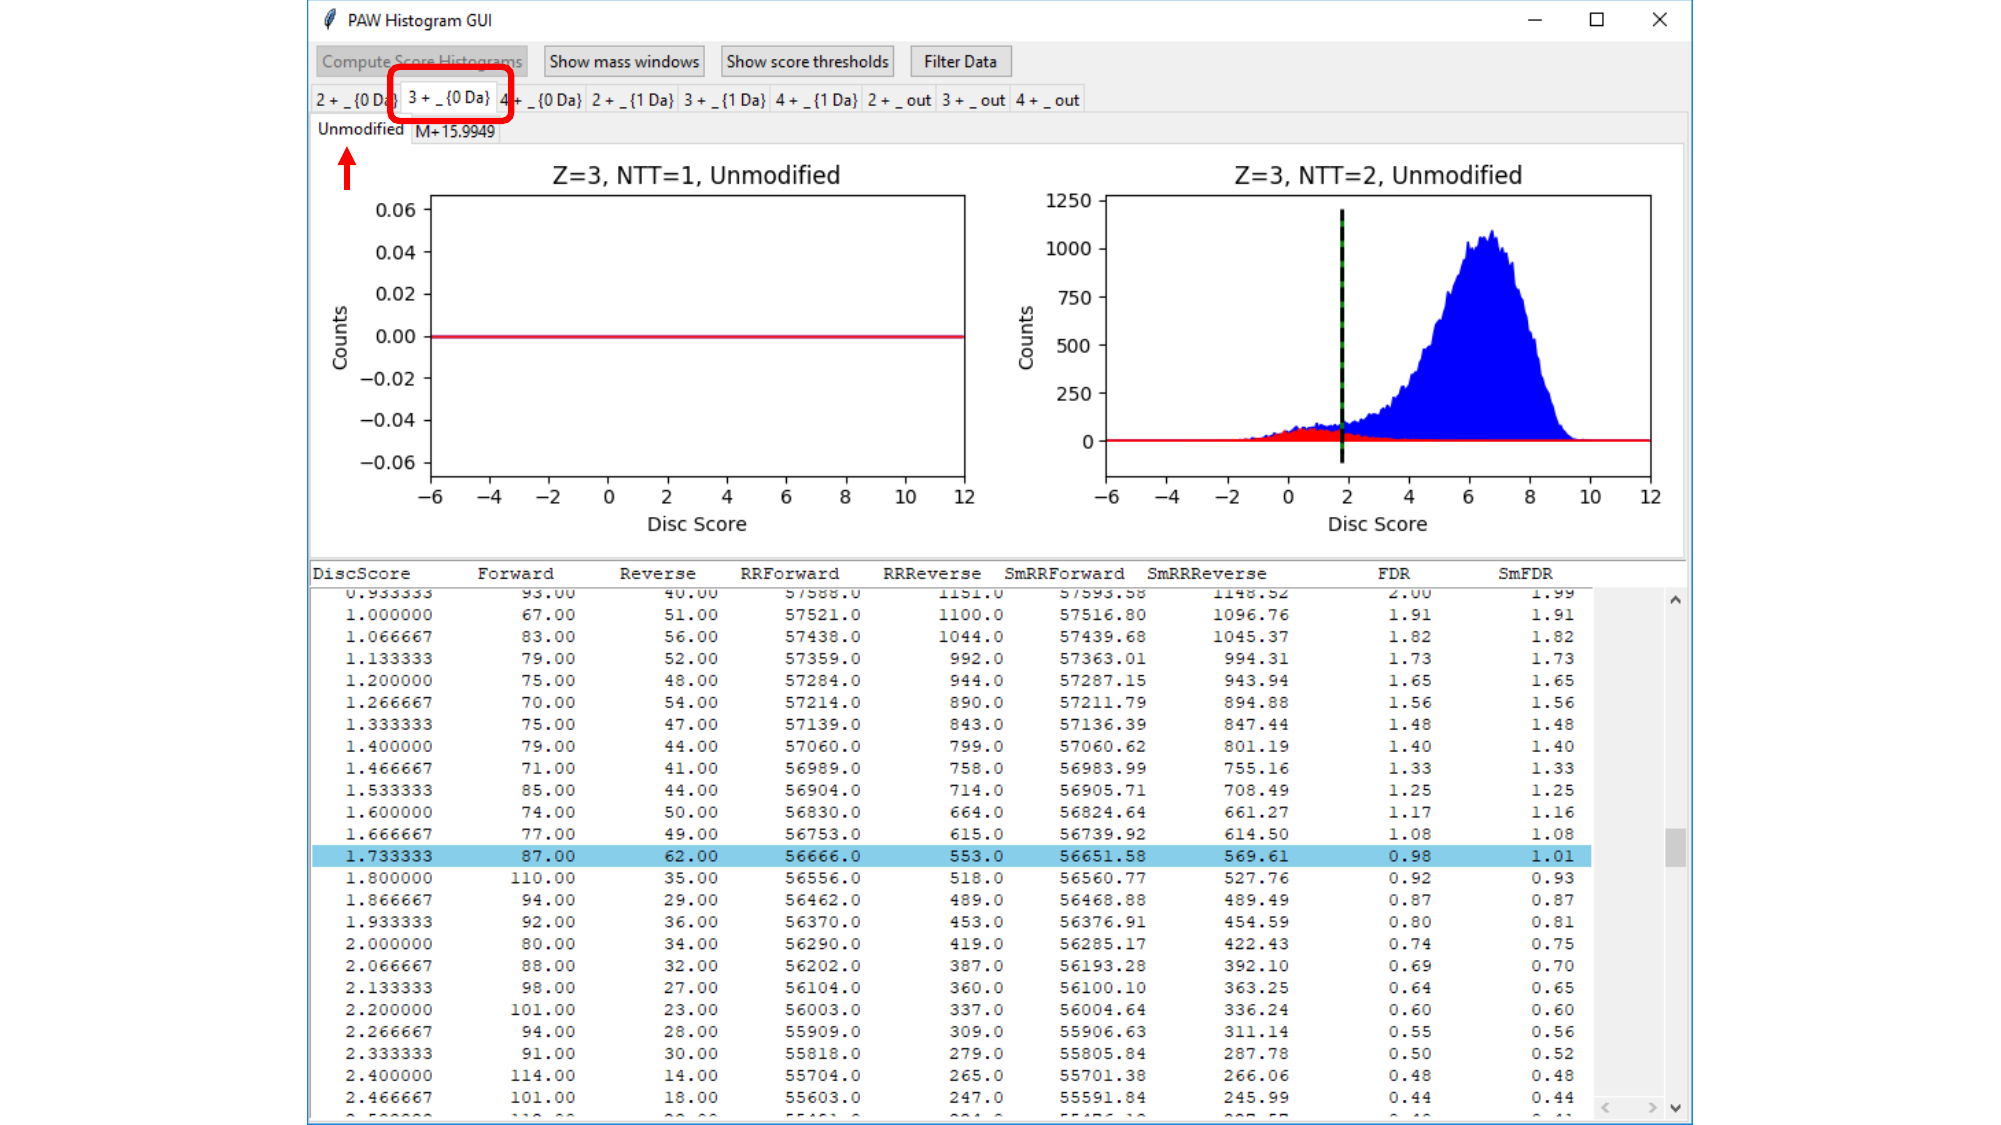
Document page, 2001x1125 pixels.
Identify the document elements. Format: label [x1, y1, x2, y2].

picture [307, 0, 1693, 1125]
